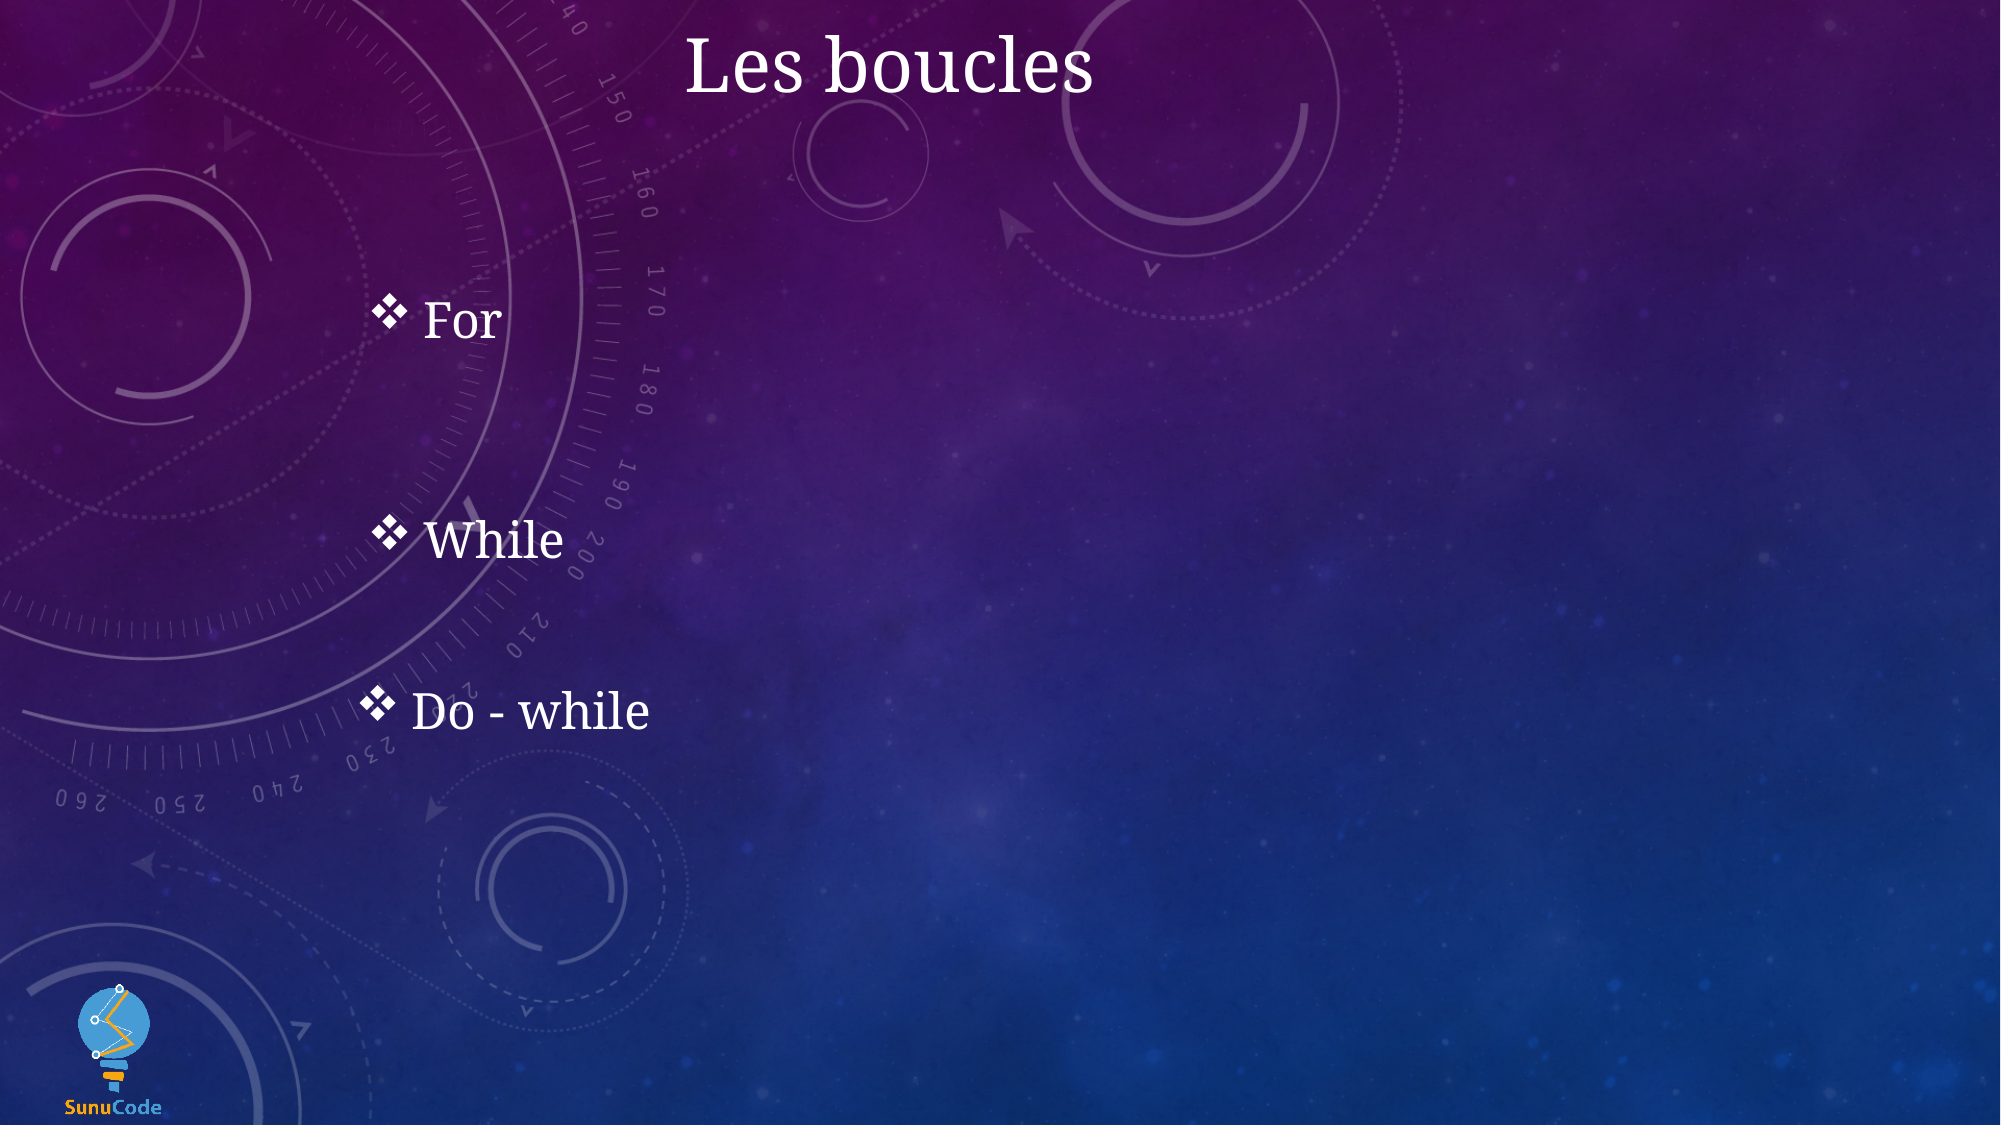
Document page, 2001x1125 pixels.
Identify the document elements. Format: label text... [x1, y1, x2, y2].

picture [0, 0, 2001, 1125]
text_box For [352, 280, 1654, 356]
text_box While [352, 501, 992, 576]
text_box Les boucles [669, 9, 1211, 115]
text_box Do - while [340, 672, 1040, 748]
